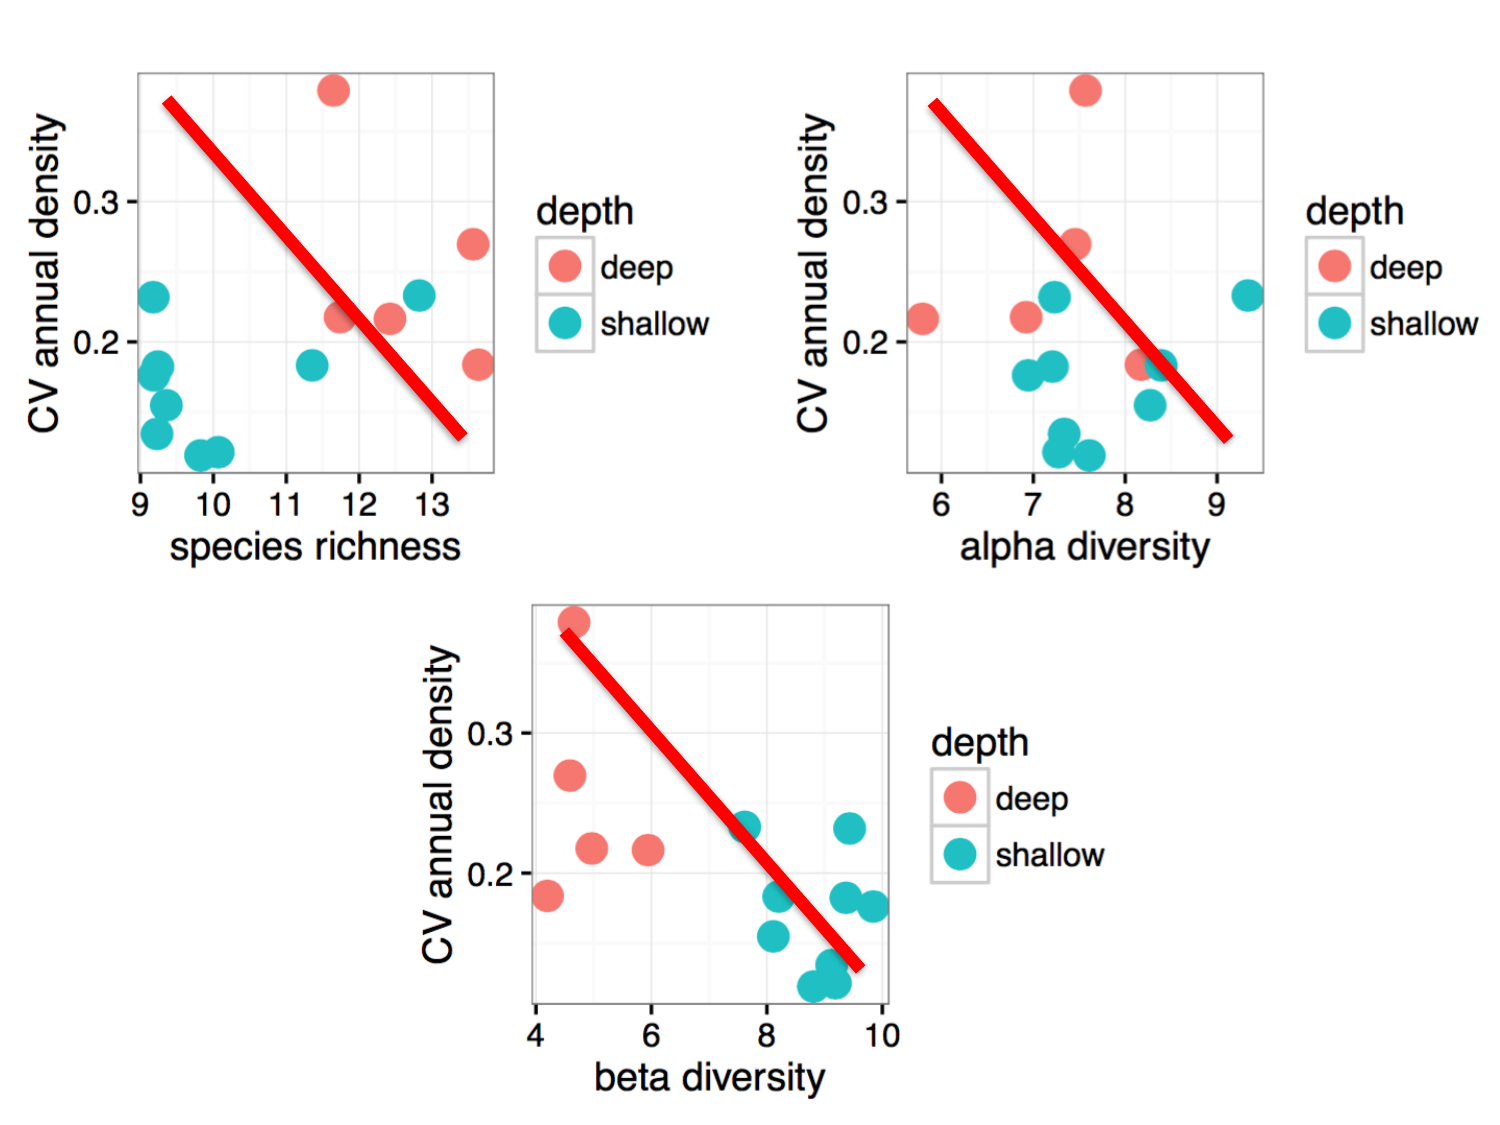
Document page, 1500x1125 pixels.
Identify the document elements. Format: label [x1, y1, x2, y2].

text_box [932, 101, 1229, 441]
text_box [166, 99, 464, 438]
text_box [564, 631, 861, 970]
picture [3, 26, 1500, 1125]
